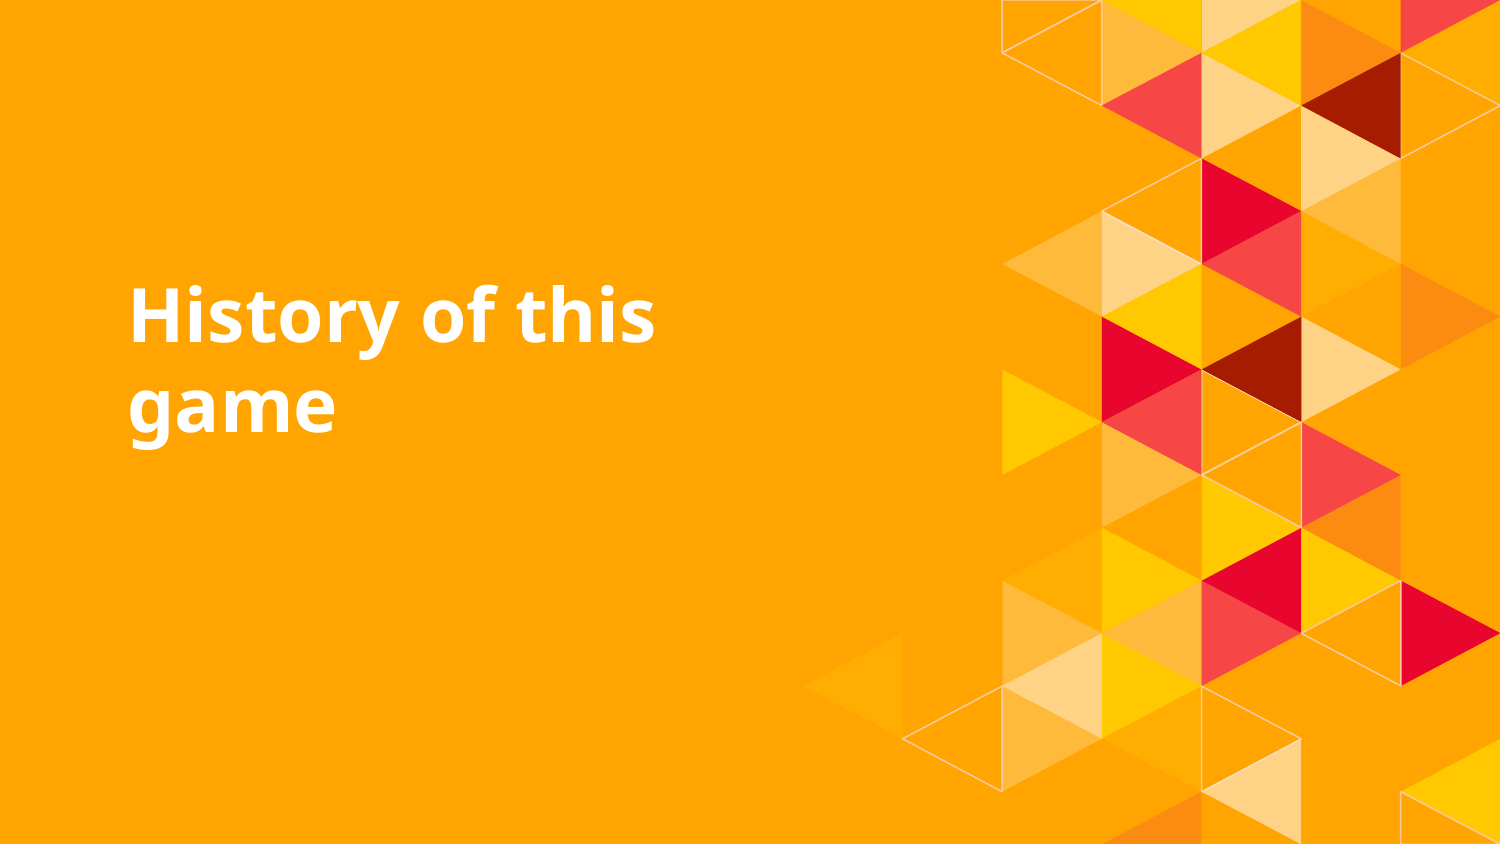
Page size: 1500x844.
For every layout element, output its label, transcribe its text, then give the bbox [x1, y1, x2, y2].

title 1. History of this game [112, 272, 811, 463]
